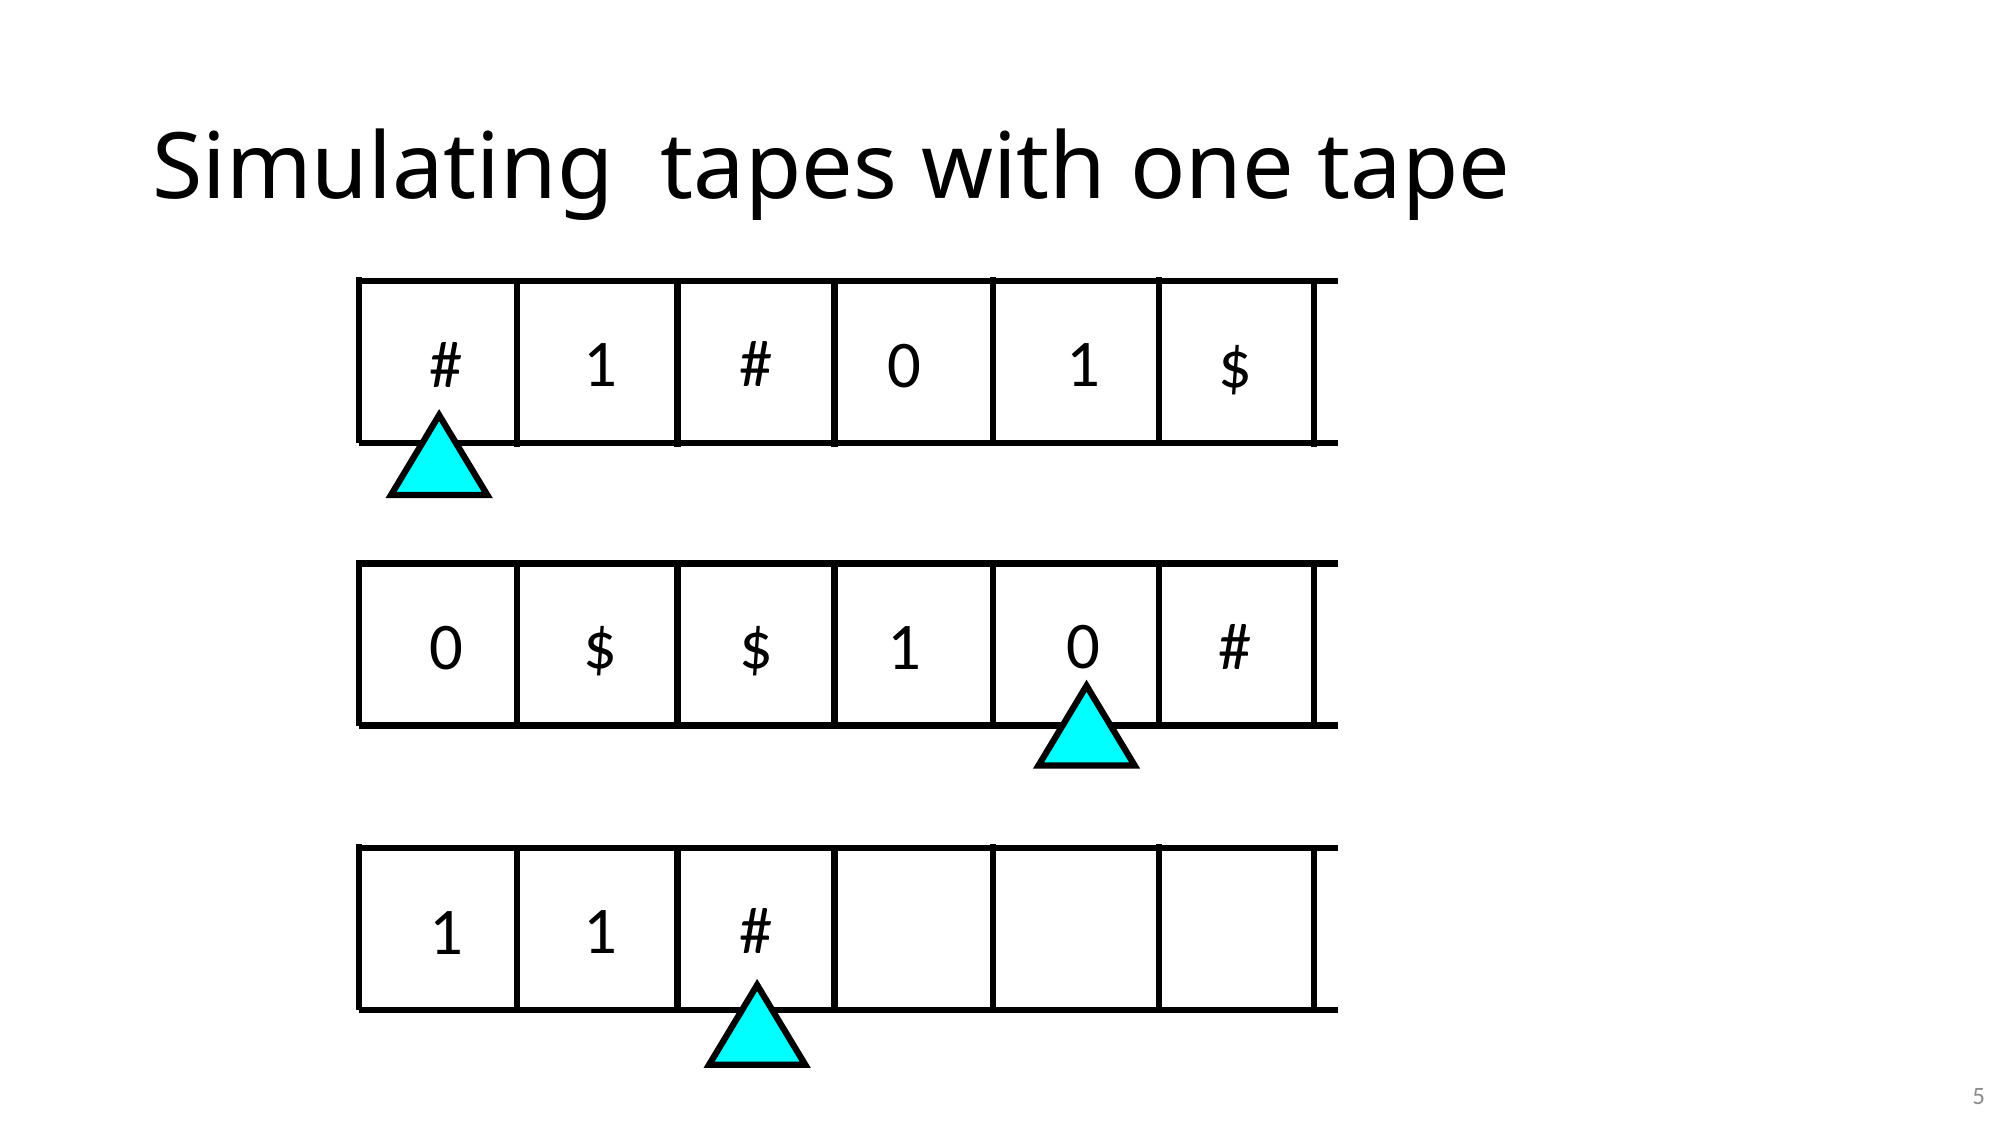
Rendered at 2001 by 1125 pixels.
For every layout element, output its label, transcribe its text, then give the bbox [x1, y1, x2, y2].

slide_number 5 [1550, 1064, 2000, 1125]
text_box 1 [860, 595, 948, 691]
text_box 0 [402, 595, 490, 691]
text_box [421, 413, 457, 442]
text_box $ [557, 594, 645, 690]
text_box # [712, 879, 800, 975]
text_box 1 [402, 880, 490, 976]
text_box [707, 1010, 808, 1066]
text_box $ [712, 594, 800, 690]
text_box 0 [860, 313, 948, 409]
text_box 1 [557, 312, 645, 407]
text_box 0 [1039, 594, 1128, 690]
text_box 1 [1039, 312, 1128, 407]
text_box [1036, 726, 1137, 767]
text_box 1 [557, 879, 645, 975]
text_box [389, 444, 490, 496]
text_box [741, 982, 773, 1009]
text_box # [402, 313, 490, 409]
text_box $ [1191, 313, 1279, 409]
text_box [1061, 683, 1112, 725]
text_box # [1191, 595, 1279, 691]
text_box # [712, 312, 800, 407]
